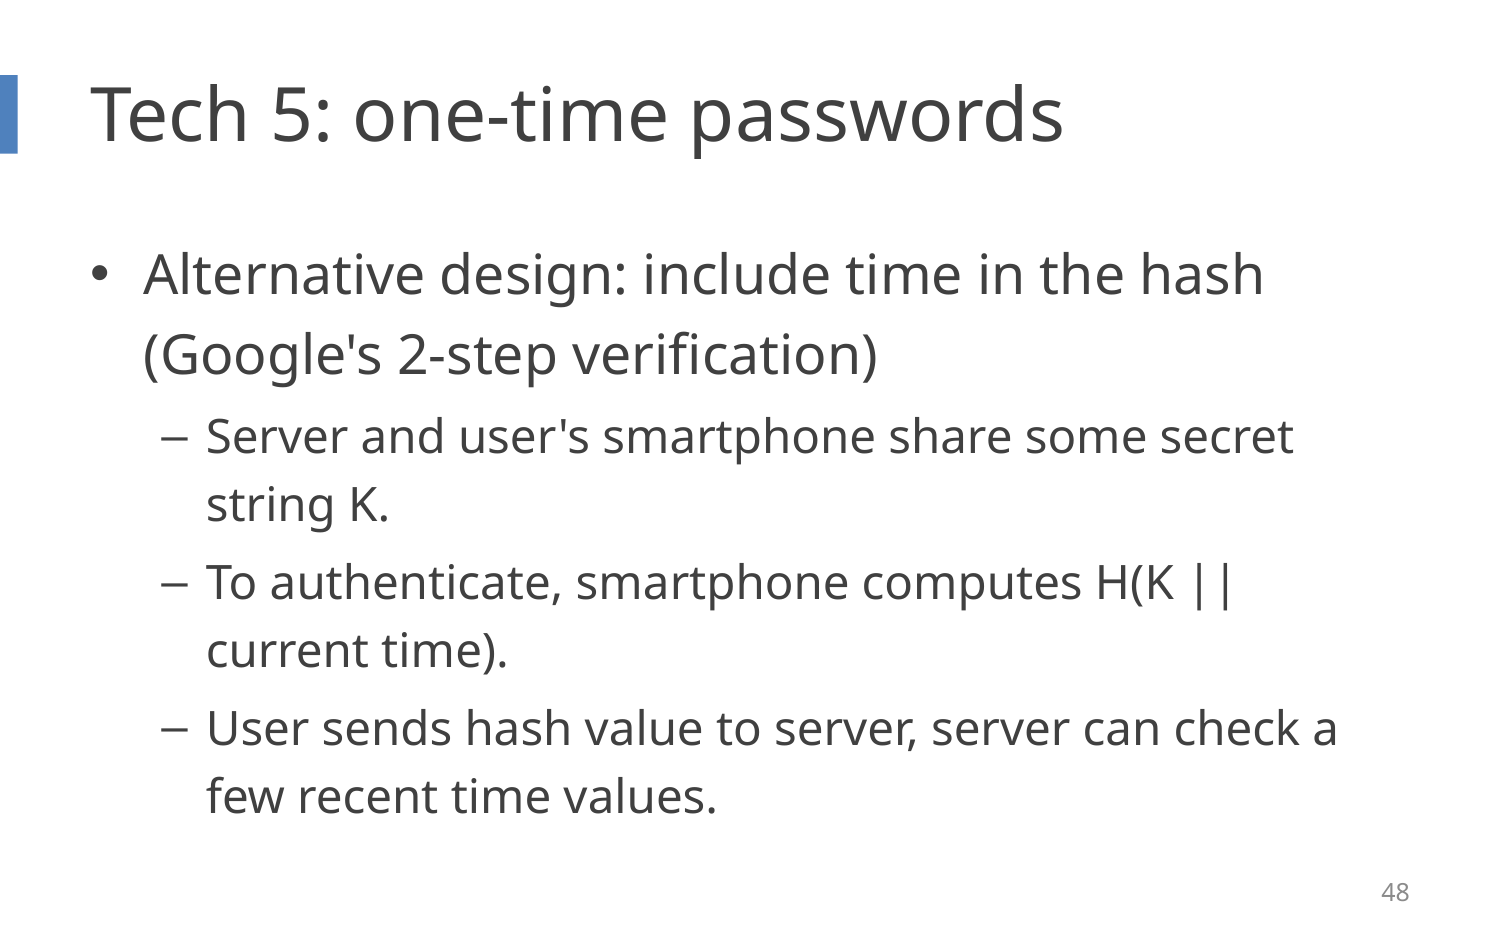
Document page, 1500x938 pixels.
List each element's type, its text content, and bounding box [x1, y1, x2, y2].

slide_number 48 [1074, 868, 1425, 919]
list Alternative design: include time in the hash (Google's 2-step verification) Server and user's smartphone share some secret string K. To authenticate, smartphone computes H(K || current time). User sends hash value to server, server can check a few recent time values. [75, 218, 1425, 838]
title Tech 5: one-time passwords [75, 37, 1425, 186]
